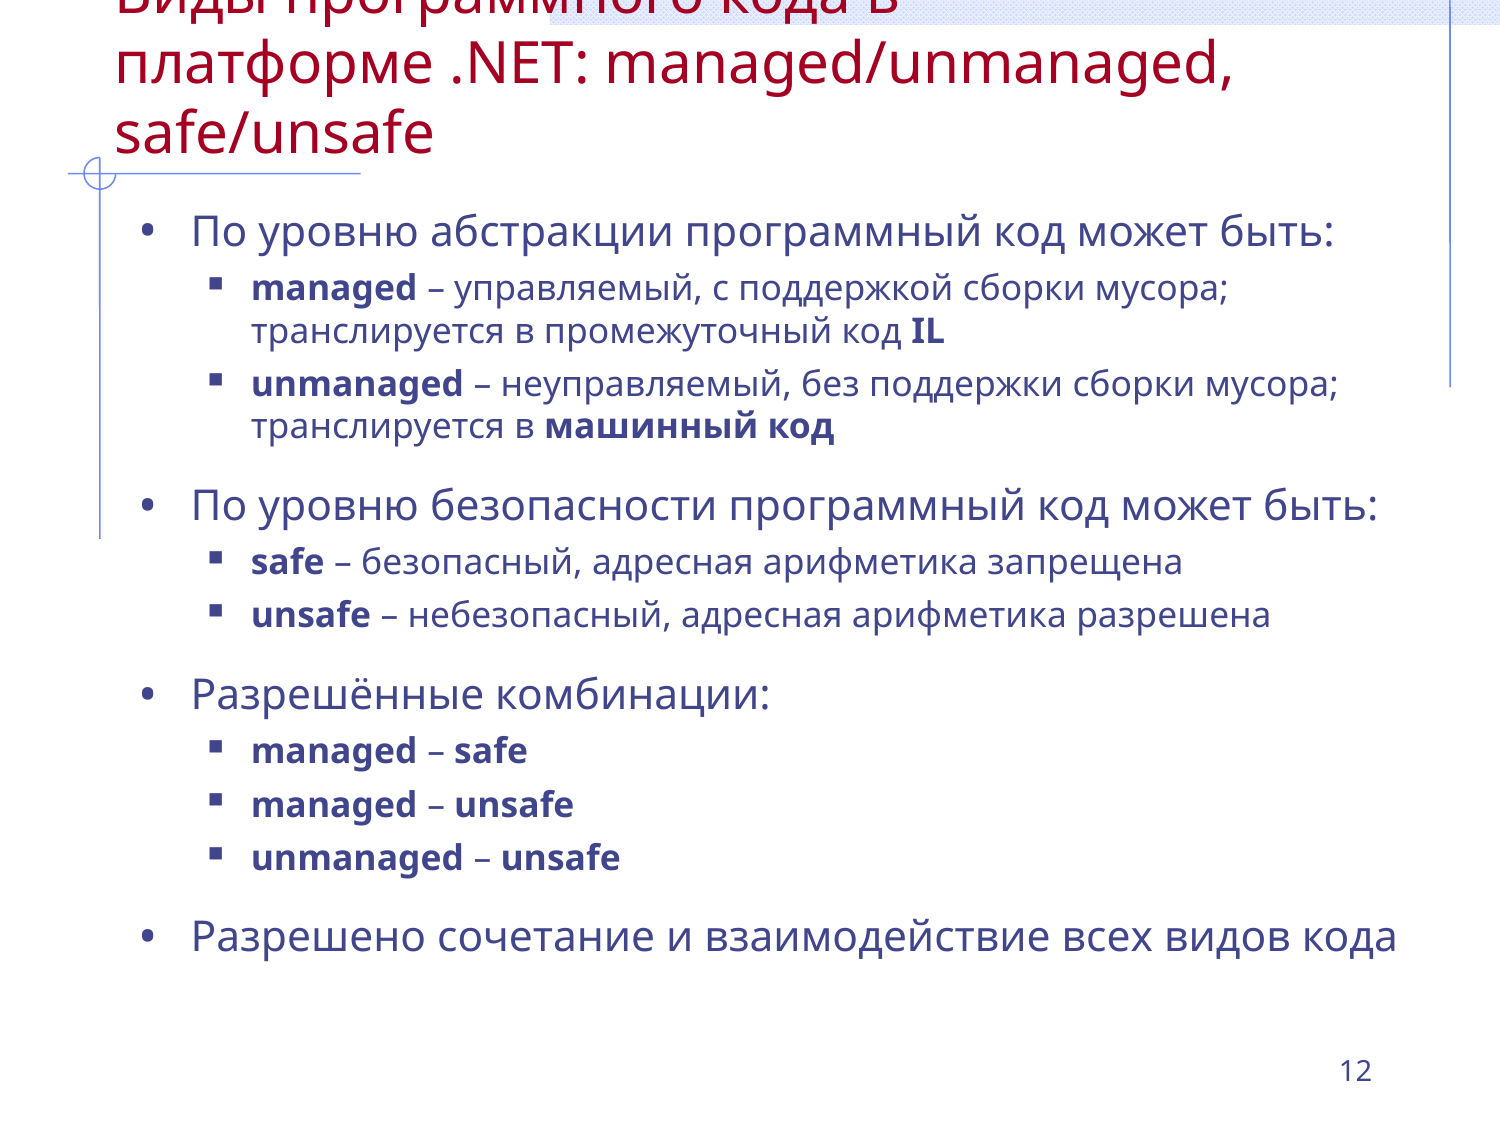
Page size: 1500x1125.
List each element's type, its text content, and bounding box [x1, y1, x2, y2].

list По уровню абстракции программный код может быть: managed – управляемый, с поддержкой сборки мусора; транслируется в промежуточный код IL unmanaged – неуправляемый, без поддержки сборки мусора; транслируется в машинный код По уровню безопасности программный код может быть: safe – безопасный, адресная арифметика запрещена unsafe – небезопасный, адресная арифметика разрешена Разрешённые комбинации: managed – safe managed – unsafe unmanaged – unsafe Разрешено сочетание и взаимодействие всех видов кода [123, 196, 1424, 1000]
slide_number 12 [1074, 1025, 1388, 1100]
title Виды программного кода в платформе .NET: managed/unmanaged, safe/unsafe [99, 24, 1375, 173]
picture [1451, 0, 1500, 25]
picture [549, 0, 1449, 25]
